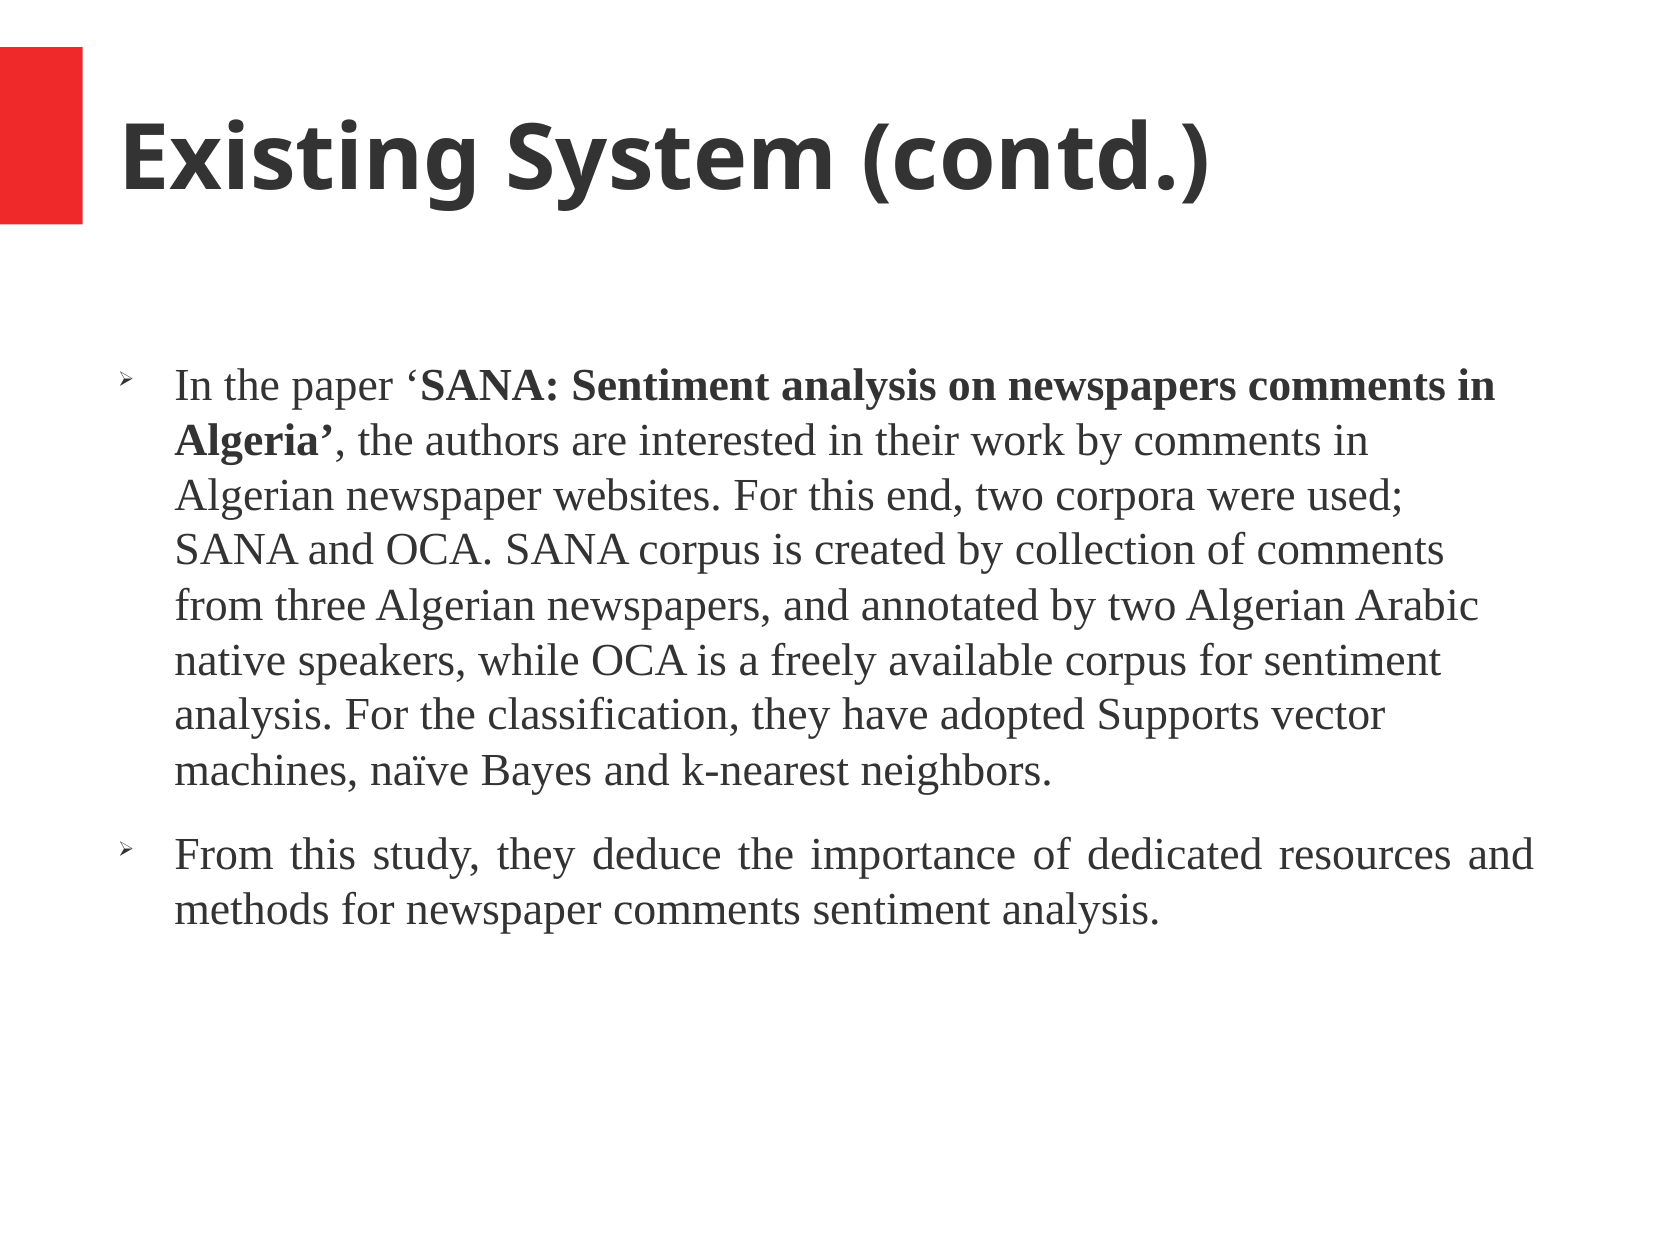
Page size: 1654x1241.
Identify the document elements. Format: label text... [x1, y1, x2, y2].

title Existing System (contd.) [118, 49, 1571, 257]
list In the paper ‘SANA: Sentiment analysis on newspapers comments in Algeria’, the authors are interested in their work by comments in Algerian newspaper websites. For this end, two corpora were used; SANA and OCA. SANA corpus is created by collection of comments from three Algerian newspapers, and annotated by two Algerian Arabic native speakers, while OCA is a freely available corpus for sentiment analysis. For the classification, they have adopted Supports vector machines, naïve Bayes and k-nearest neighbors. From this study, they deduce the importance of dedicated resources and methods for newspaper comments sentiment analysis. [118, 354, 1536, 1074]
